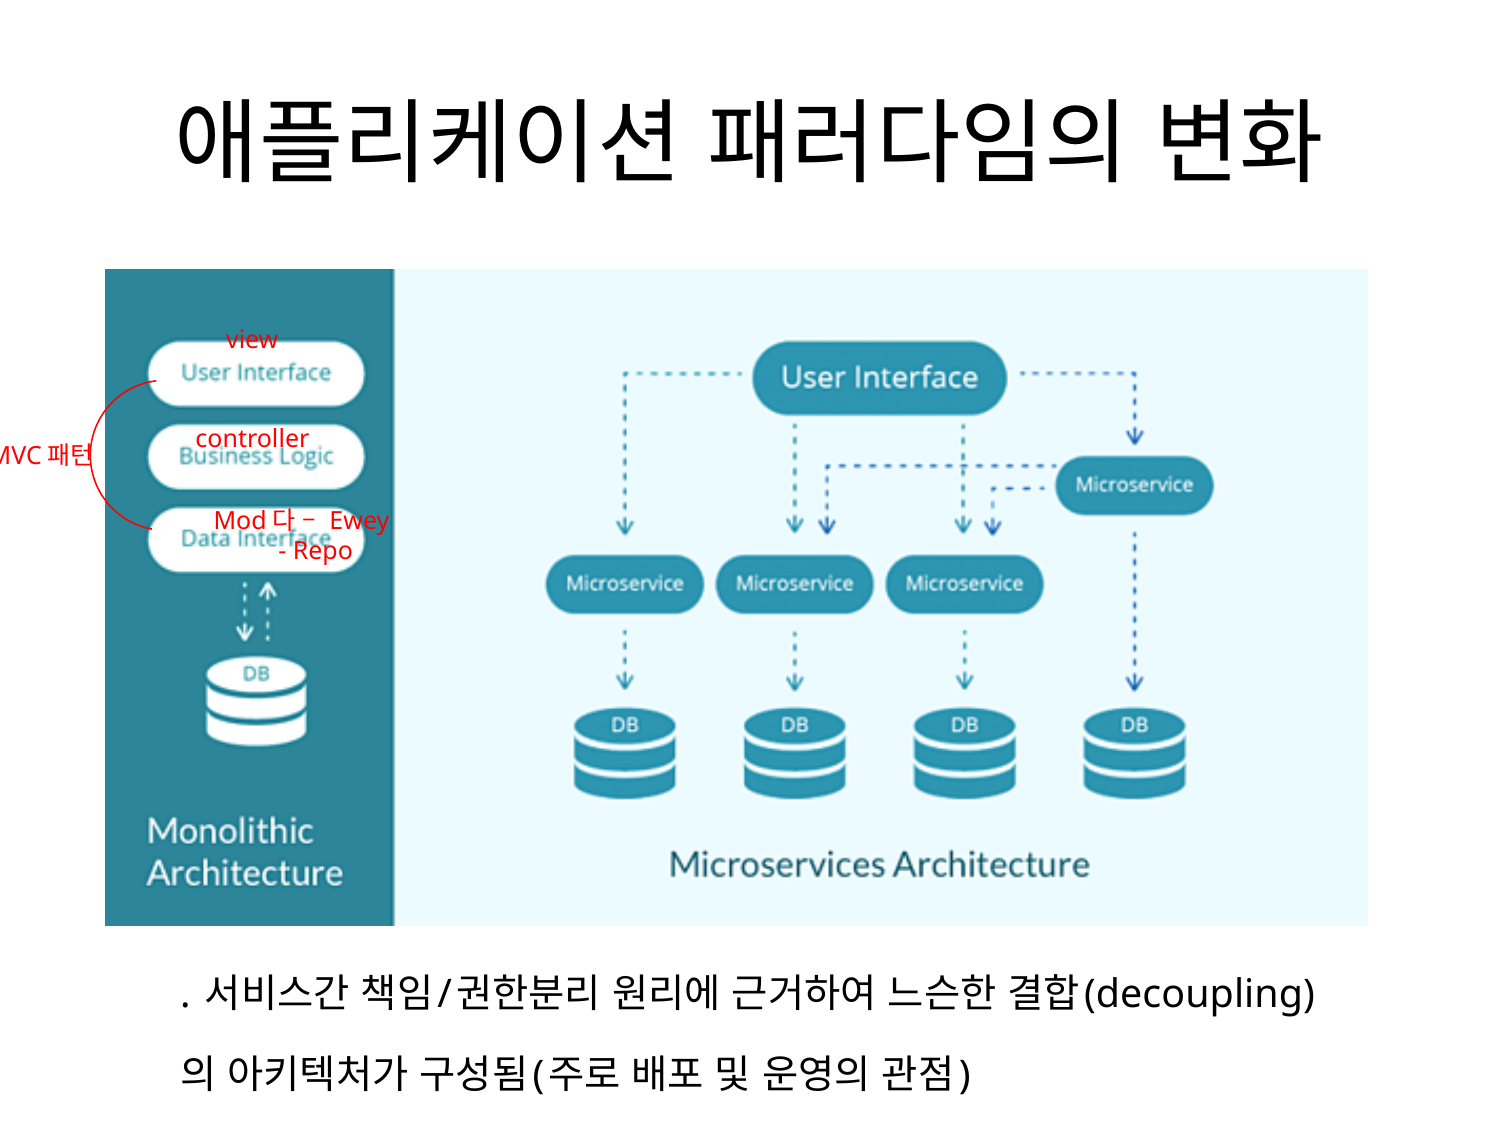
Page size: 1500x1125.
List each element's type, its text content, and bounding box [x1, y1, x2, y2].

title 애플리케이션 패러다임의 변화 [75, 45, 1425, 233]
text_box [89, 416, 100, 494]
text_box MVC패턴 [0, 432, 92, 478]
text_box . 서비스간 책임/권한분리 원리에 근거하여 느슨한 결합(decoupling)의 아키텍처가 구성됨(주로 배포 및 운영의 관점) [165, 932, 1368, 1106]
picture [105, 269, 1368, 927]
